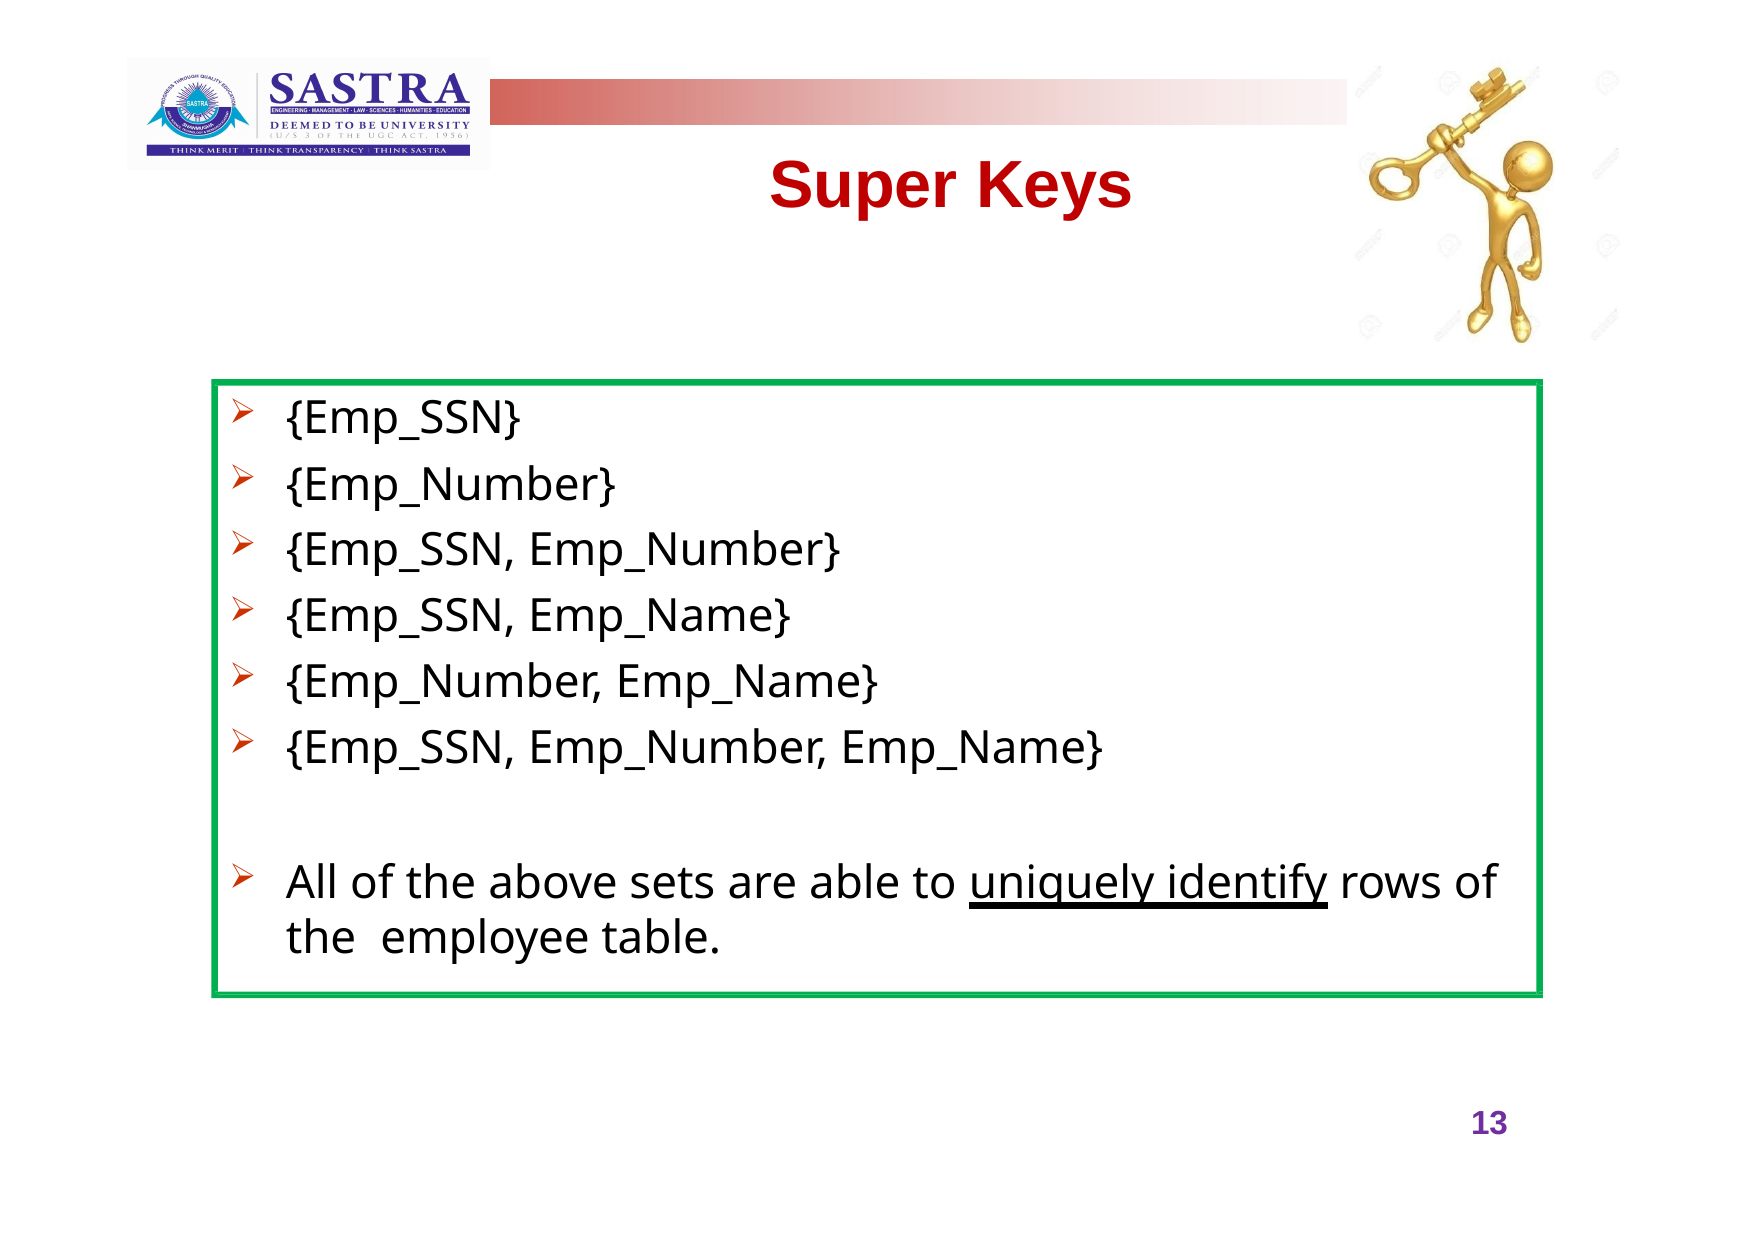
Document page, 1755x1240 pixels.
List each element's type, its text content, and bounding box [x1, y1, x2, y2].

text_box [211, 379, 1543, 999]
text_box {Emp_SSN} {Emp_Number} {Emp_SSN, Emp_Number} {Emp_SSN, Emp_Name} {Emp_Number, Emp_Name} {Emp_SSN, Emp_Number, Emp_Name} All of the above sets are able to uniquely identify rows of the employee table. [227, 375, 1511, 964]
title Super Keys [767, 138, 1137, 348]
slide_number 13 [1464, 1102, 1515, 1240]
picture [127, 57, 1628, 348]
